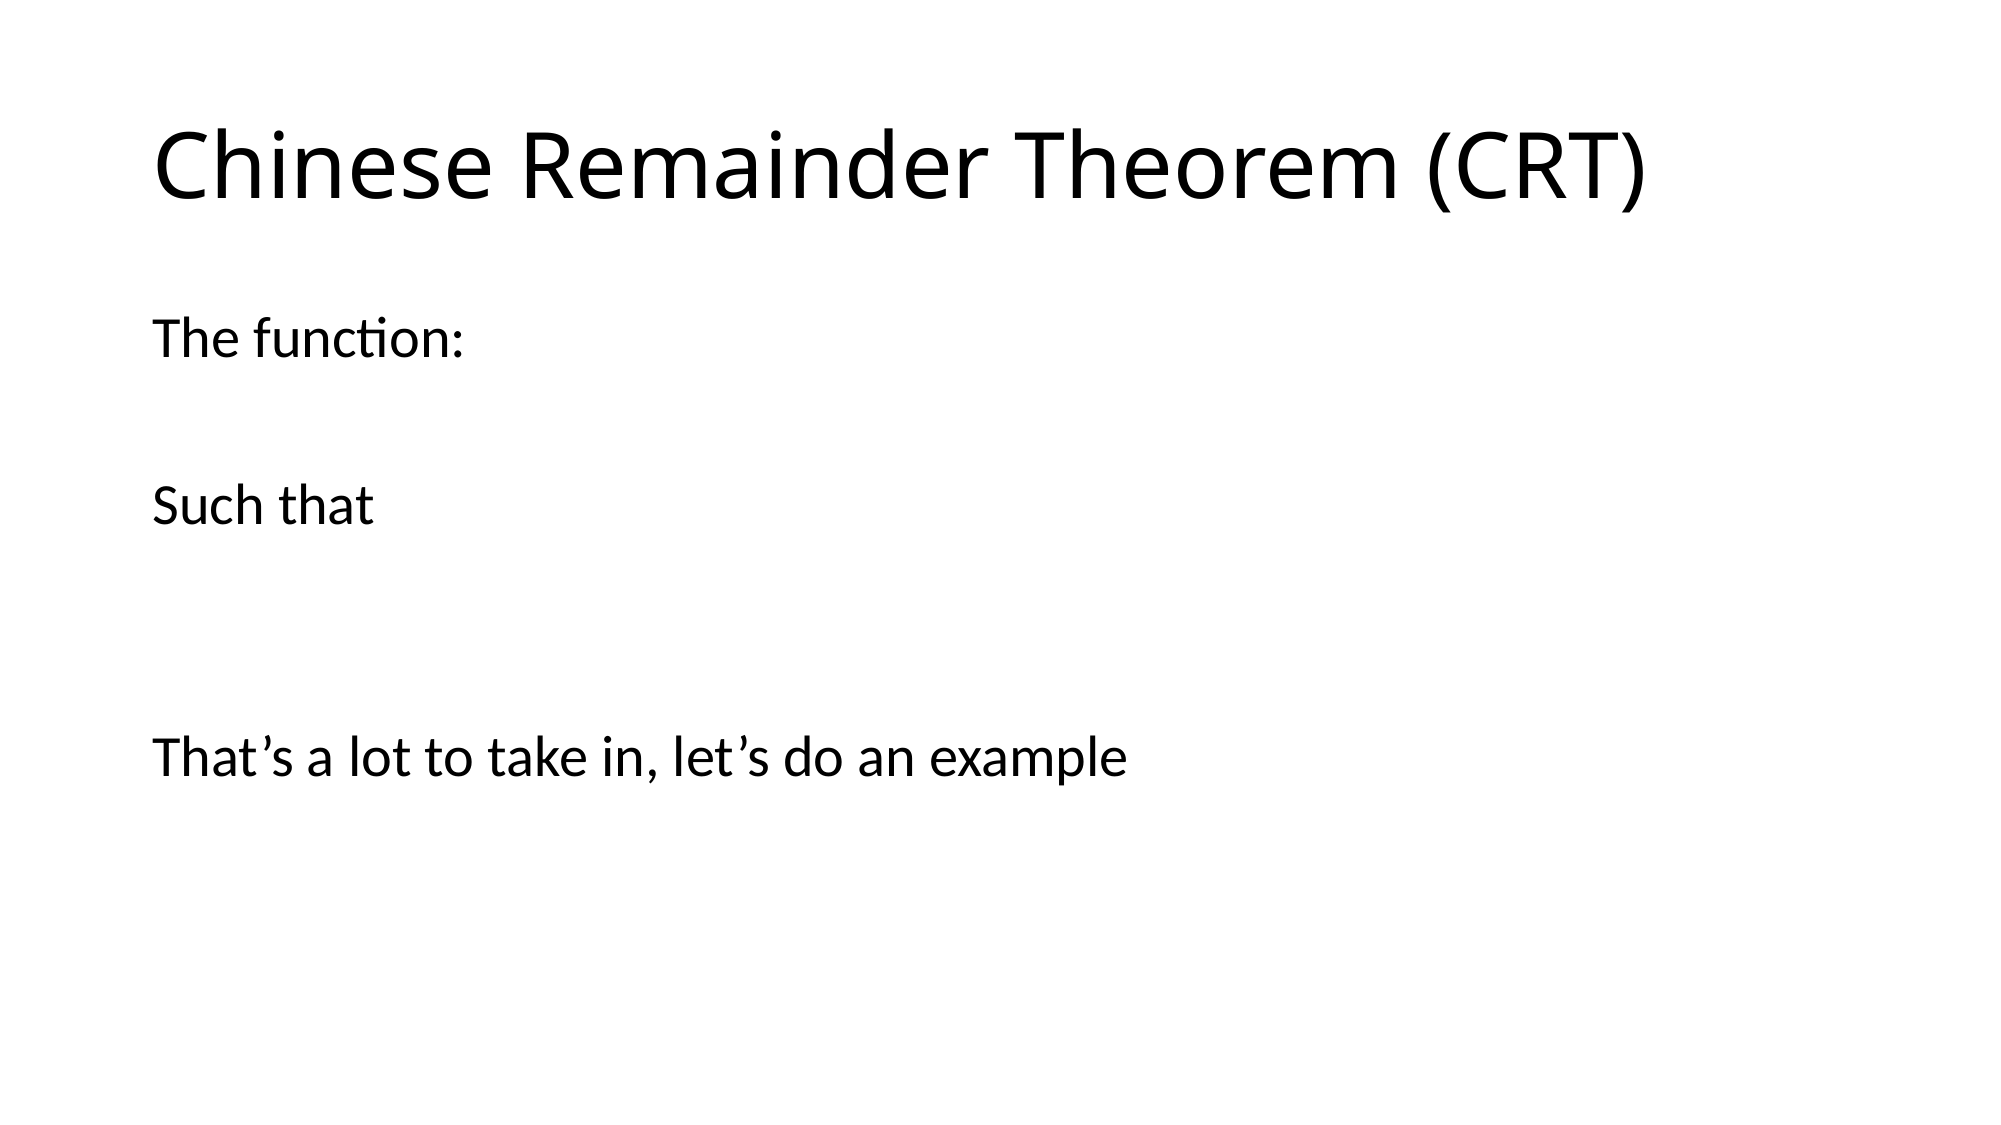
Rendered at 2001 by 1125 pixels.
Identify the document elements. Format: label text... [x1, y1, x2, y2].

title Chinese Remainder Theorem (CRT) [137, 59, 1863, 278]
